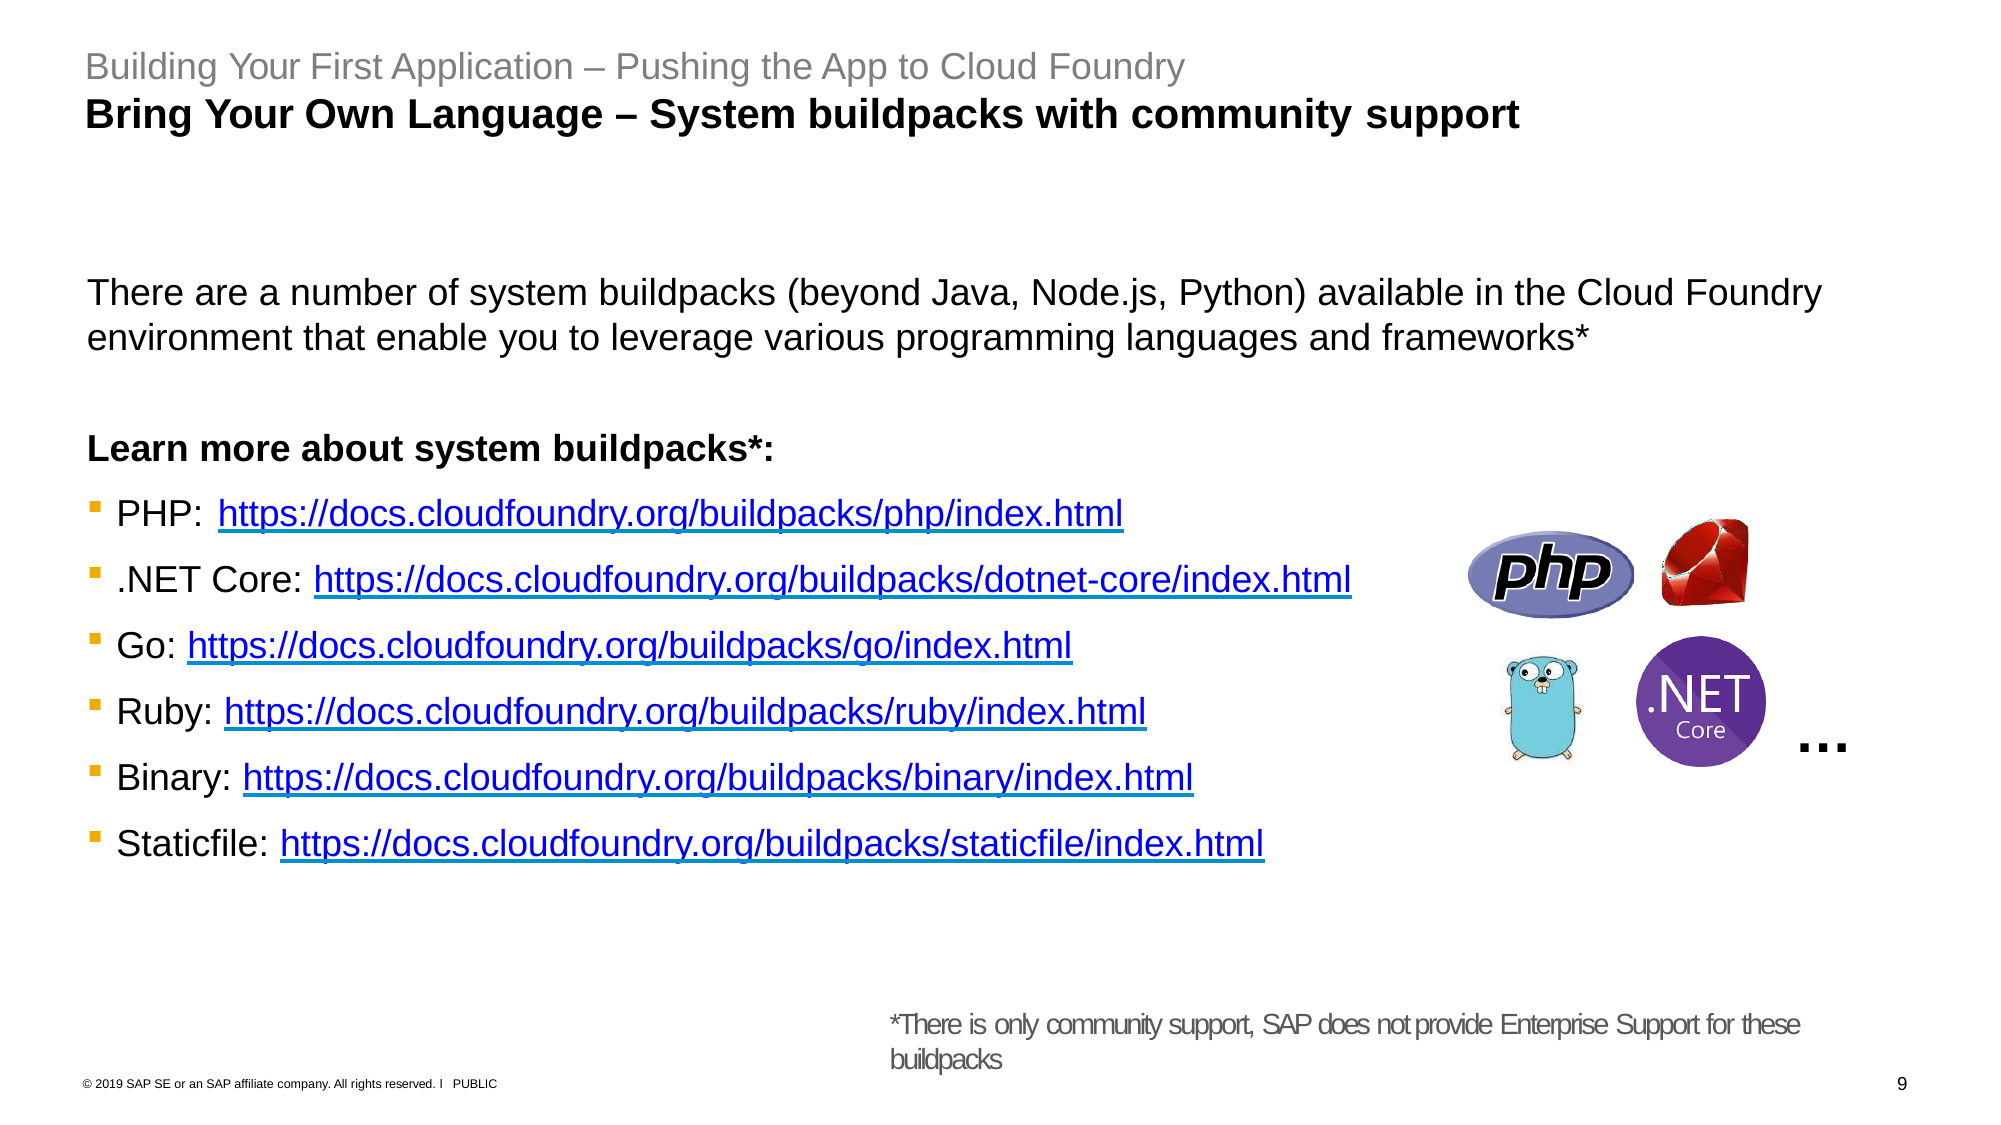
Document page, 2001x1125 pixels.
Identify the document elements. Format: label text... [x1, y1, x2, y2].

text_box [1661, 519, 1749, 606]
text_box Learn more about system buildpacks*: PHP: https://docs.cloudfoundry.org/buildpacks/php/index.html .NET Core: https://docs.cloudfoundry.org/buildpacks/dotnet-core/index.html Go: https://docs.cloudfoundry.org/buildpacks/go/index.html Ruby: https://docs.cloudfoundry.org/buildpacks/ruby/index.html Binary: https://docs.cloudfoundry.org/buildpacks/binary/index.html Staticfile: https://docs.cloudfoundry.org/buildpacks/staticfile/index.html [84, 401, 1365, 864]
footer © 2019 SAP SE or an SAP affiliate company. All rights reserved. ǀ PUBLIC [80, 1075, 509, 1125]
text_box [1467, 530, 1635, 619]
text_box There are a number of system buildpacks (beyond Java, Node.js, Python) available in the Cloud Foundry environment that enable you to leverage various programming languages and frameworks* [84, 265, 1829, 358]
text_box *There is only community support, SAP does not provide Enterprise Support for these buildpacks [887, 1003, 1918, 1076]
title Bring Your Own Language – System buildpacks with community support [83, 84, 1527, 275]
text_box [1636, 636, 1766, 767]
slide_number 9 [1890, 1071, 1925, 1125]
text_box [1492, 642, 1585, 764]
text_box Building Your First Application – Pushing the App to Cloud Foundry [82, 39, 1194, 87]
text_box … [1792, 691, 1856, 765]
